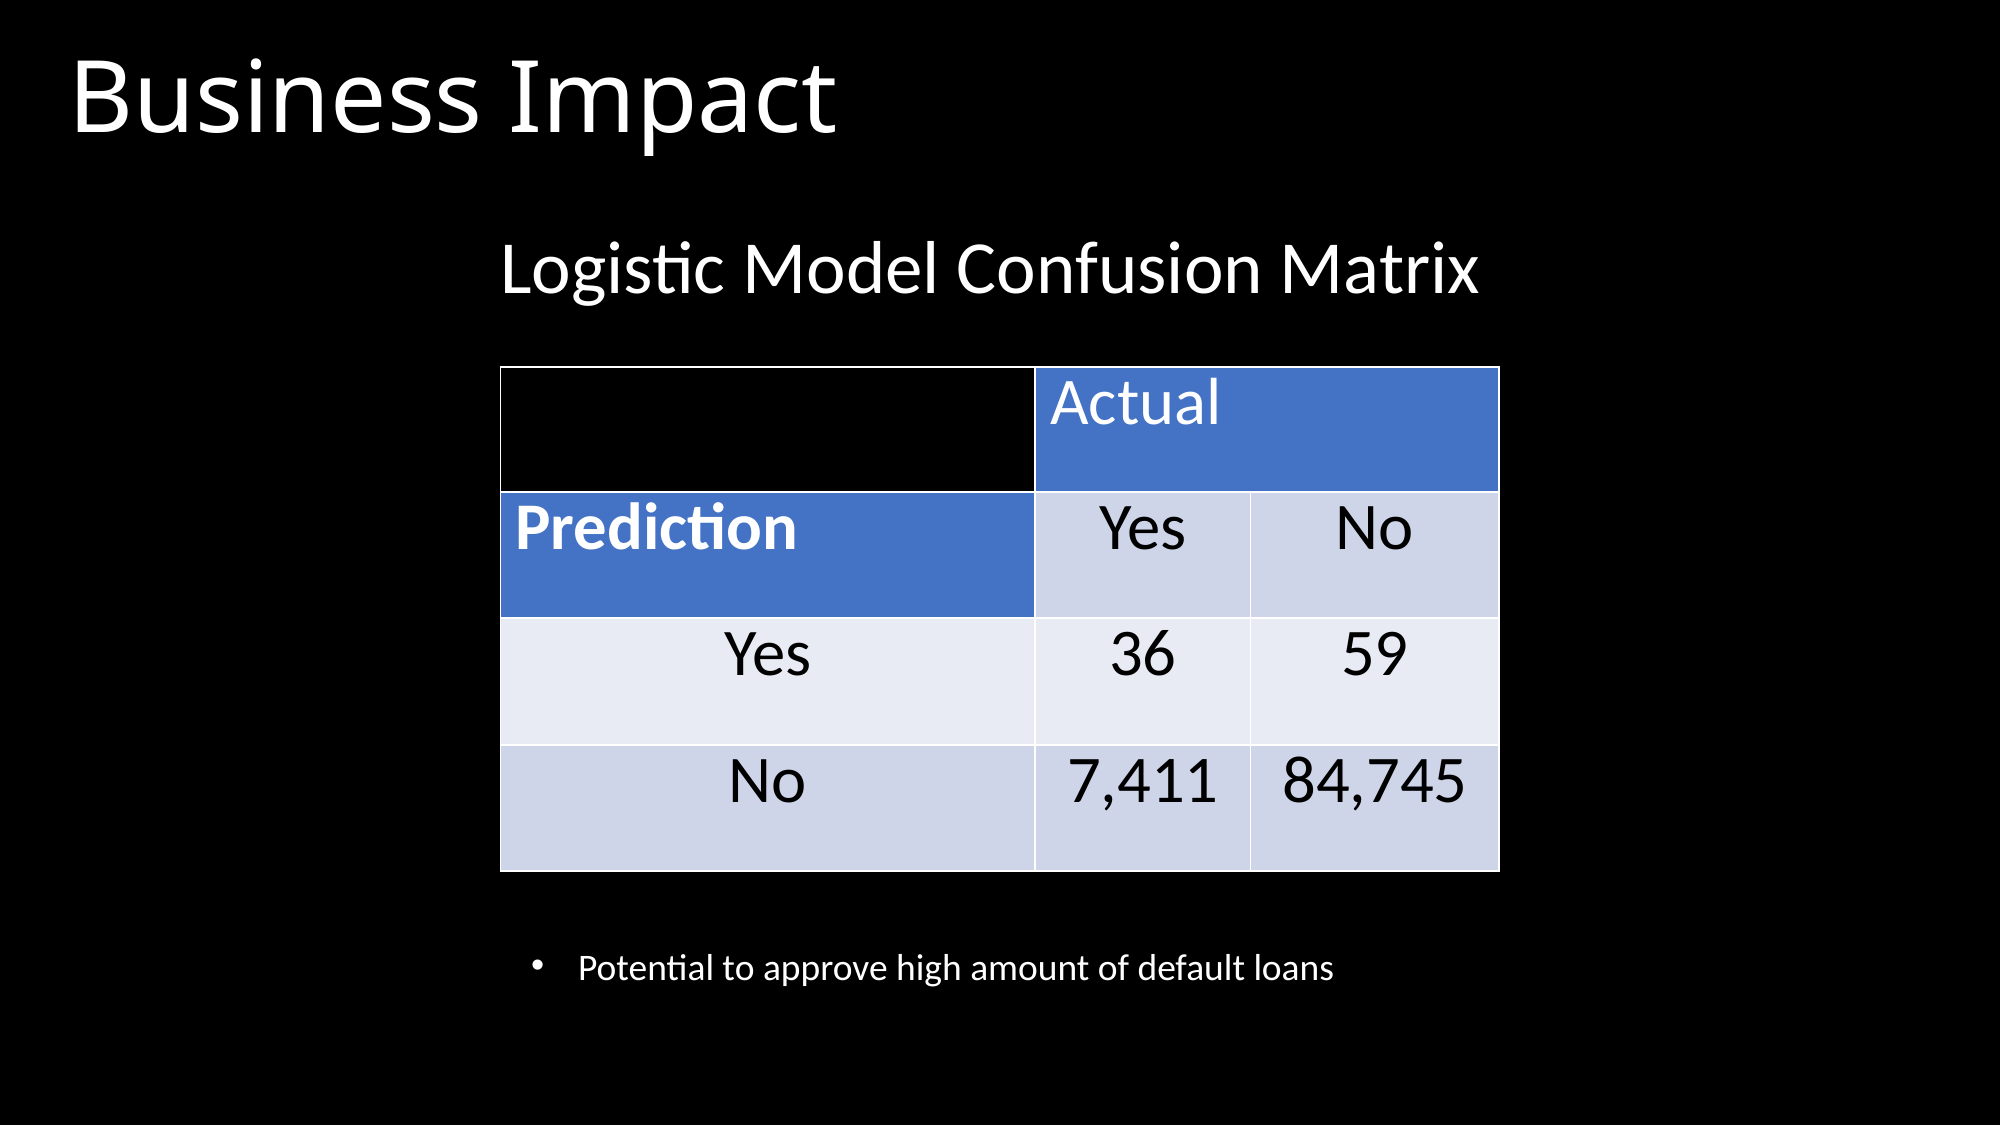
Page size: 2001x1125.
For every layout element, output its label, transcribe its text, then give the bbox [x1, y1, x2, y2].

table_cell 84,745 [1251, 746, 1498, 870]
title Business Impact [53, 20, 1583, 162]
table_cell No [501, 746, 1034, 870]
table_cell No [1251, 493, 1498, 617]
table_cell Yes [501, 619, 1034, 744]
table_cell Prediction [501, 493, 1034, 617]
text_box Logistic Model Confusion Matrix [398, 211, 1583, 317]
table_header [501, 368, 1034, 491]
table_cell Yes [1036, 493, 1250, 617]
table_cell 59 [1251, 619, 1498, 744]
table_header Actual [1036, 368, 1498, 491]
text_box Potential to approve high amount of default loans [516, 935, 1484, 995]
table_cell 36 [1036, 619, 1250, 744]
table_cell 7,411 [1036, 746, 1250, 870]
